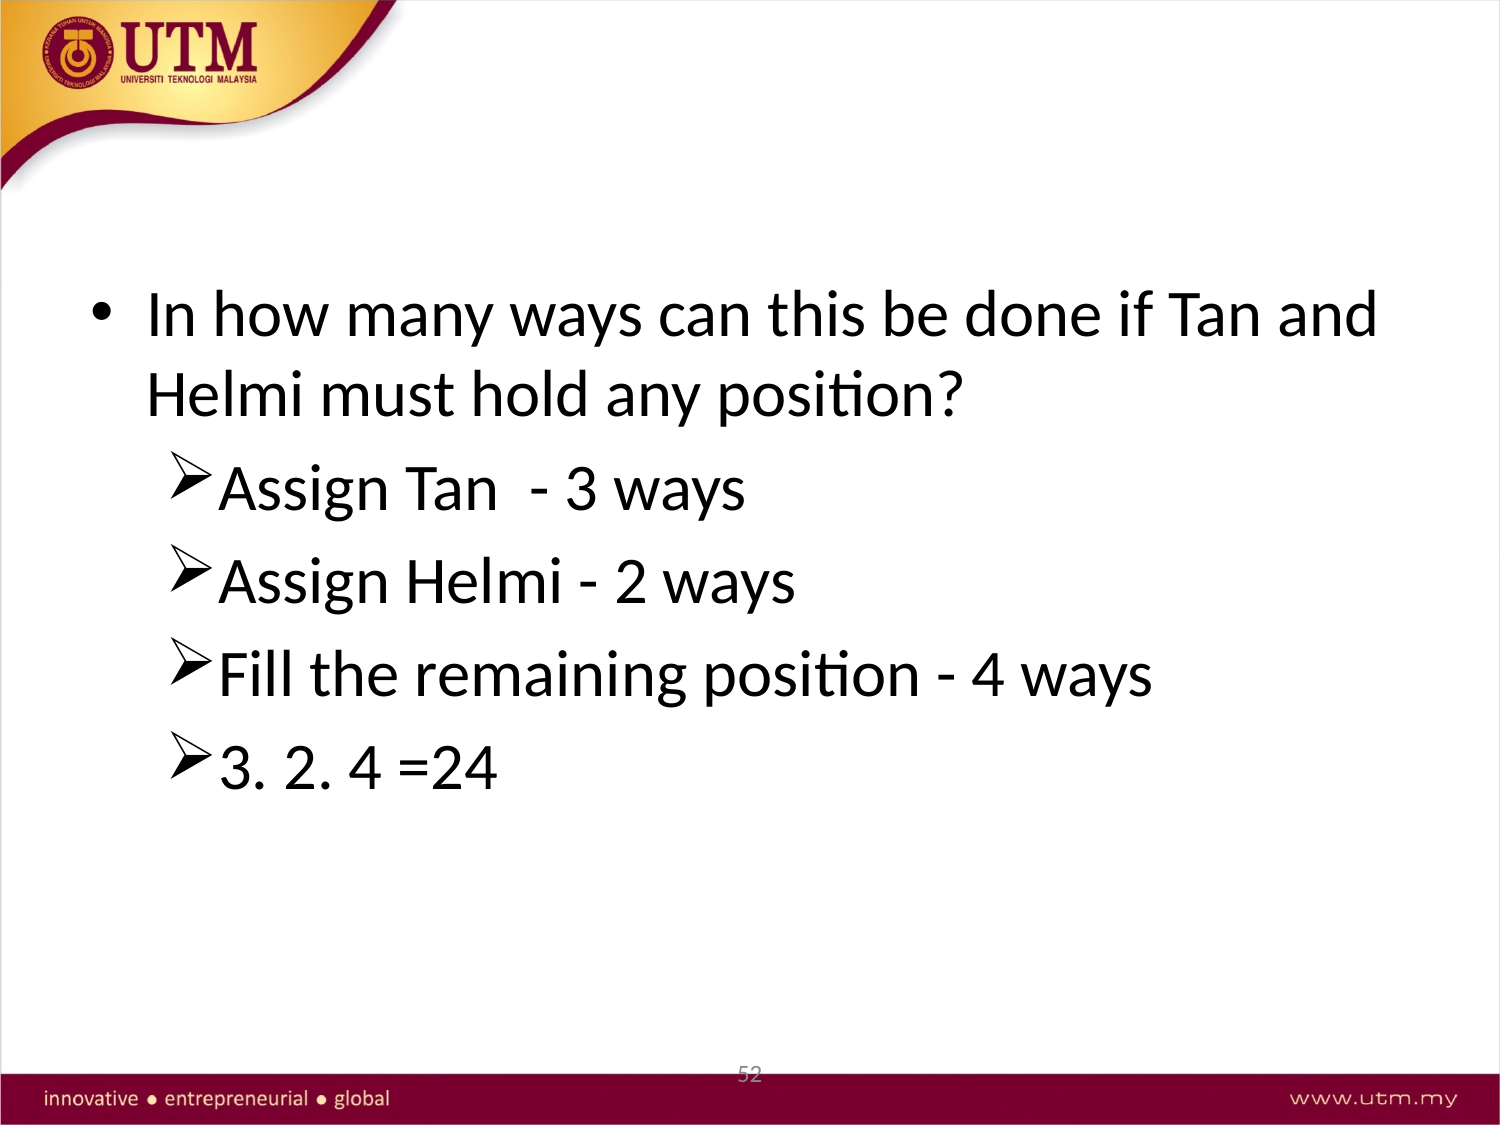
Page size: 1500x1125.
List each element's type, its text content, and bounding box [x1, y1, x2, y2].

list In how many ways can this be done if Tan and Helmi must hold any position? Assign Tan - 3 ways Assign Helmi - 2 ways Fill the remaining position - 4 ways 3. 2. 4 =24 [75, 262, 1425, 1005]
picture [0, 0, 1500, 1125]
slide_number 52 [512, 1042, 988, 1103]
